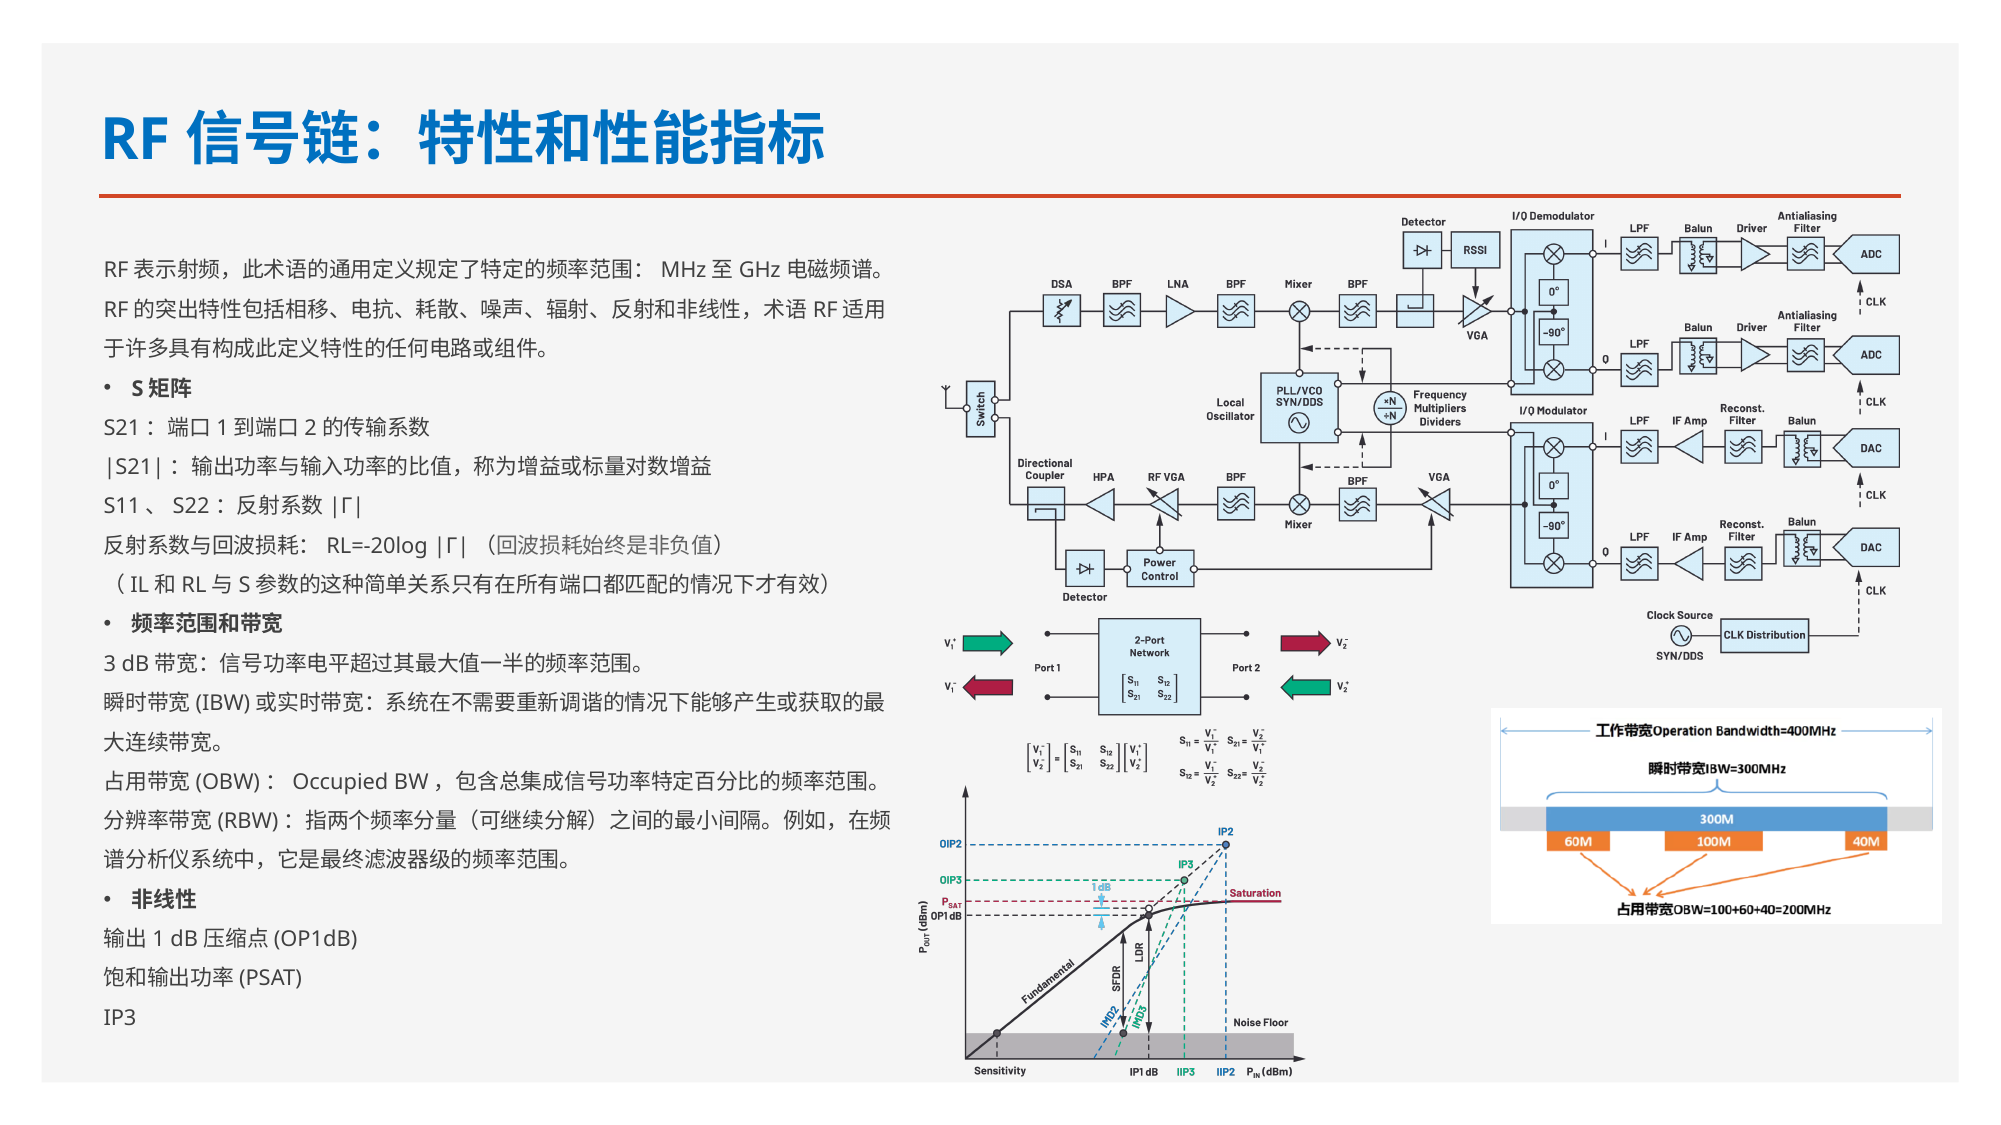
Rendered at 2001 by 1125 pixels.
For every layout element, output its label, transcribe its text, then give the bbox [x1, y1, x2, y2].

picture [918, 211, 1900, 1078]
list RF表示射频，此术语的通用定义规定了特定的频率范围：MHz至GHz电磁频谱。RF的突出特性包括相移、电抗、耗散、噪声、辐射、反射和非线性，术语RF适用于许多具有构成此定义特性的任何电路或组件。 S矩阵 S21：端口1到端口2的传输系数 |S21|：输出功率与输入功率的比值，称为增益或标量对数增益 S11、S22：反射系数|Γ| 反射系数与回波损耗：RL=-20log |Γ|（回波损耗始终是非负值） （IL和RL与S参数的这种简单关系只有在所有端口都匹配的情况下才有效） 频率范围和带宽 3 dB带宽：信号功率电平超过其最大值一半的频率范围。 瞬时带宽(IBW)或实时带宽：系统在不需要重新调谐的情况下能够产生或获取的最大连续带宽。 占用带宽(OBW)：Occupied BW，包含总集成信号功率特定百分比的频率范围。 分辨率带宽(RBW)：指两个频率分量（可继续分解）之间的最小间隔。例如，在频谱分析仪系统中，它是最终滤波器级的频率范围。 非线性 输出1 dB压缩点(OP1dB) 饱和输出功率(PSAT) IP3 [88, 235, 919, 1037]
title RF信号链：特性和性能指标 [85, 73, 1901, 179]
picture [1491, 708, 1942, 924]
